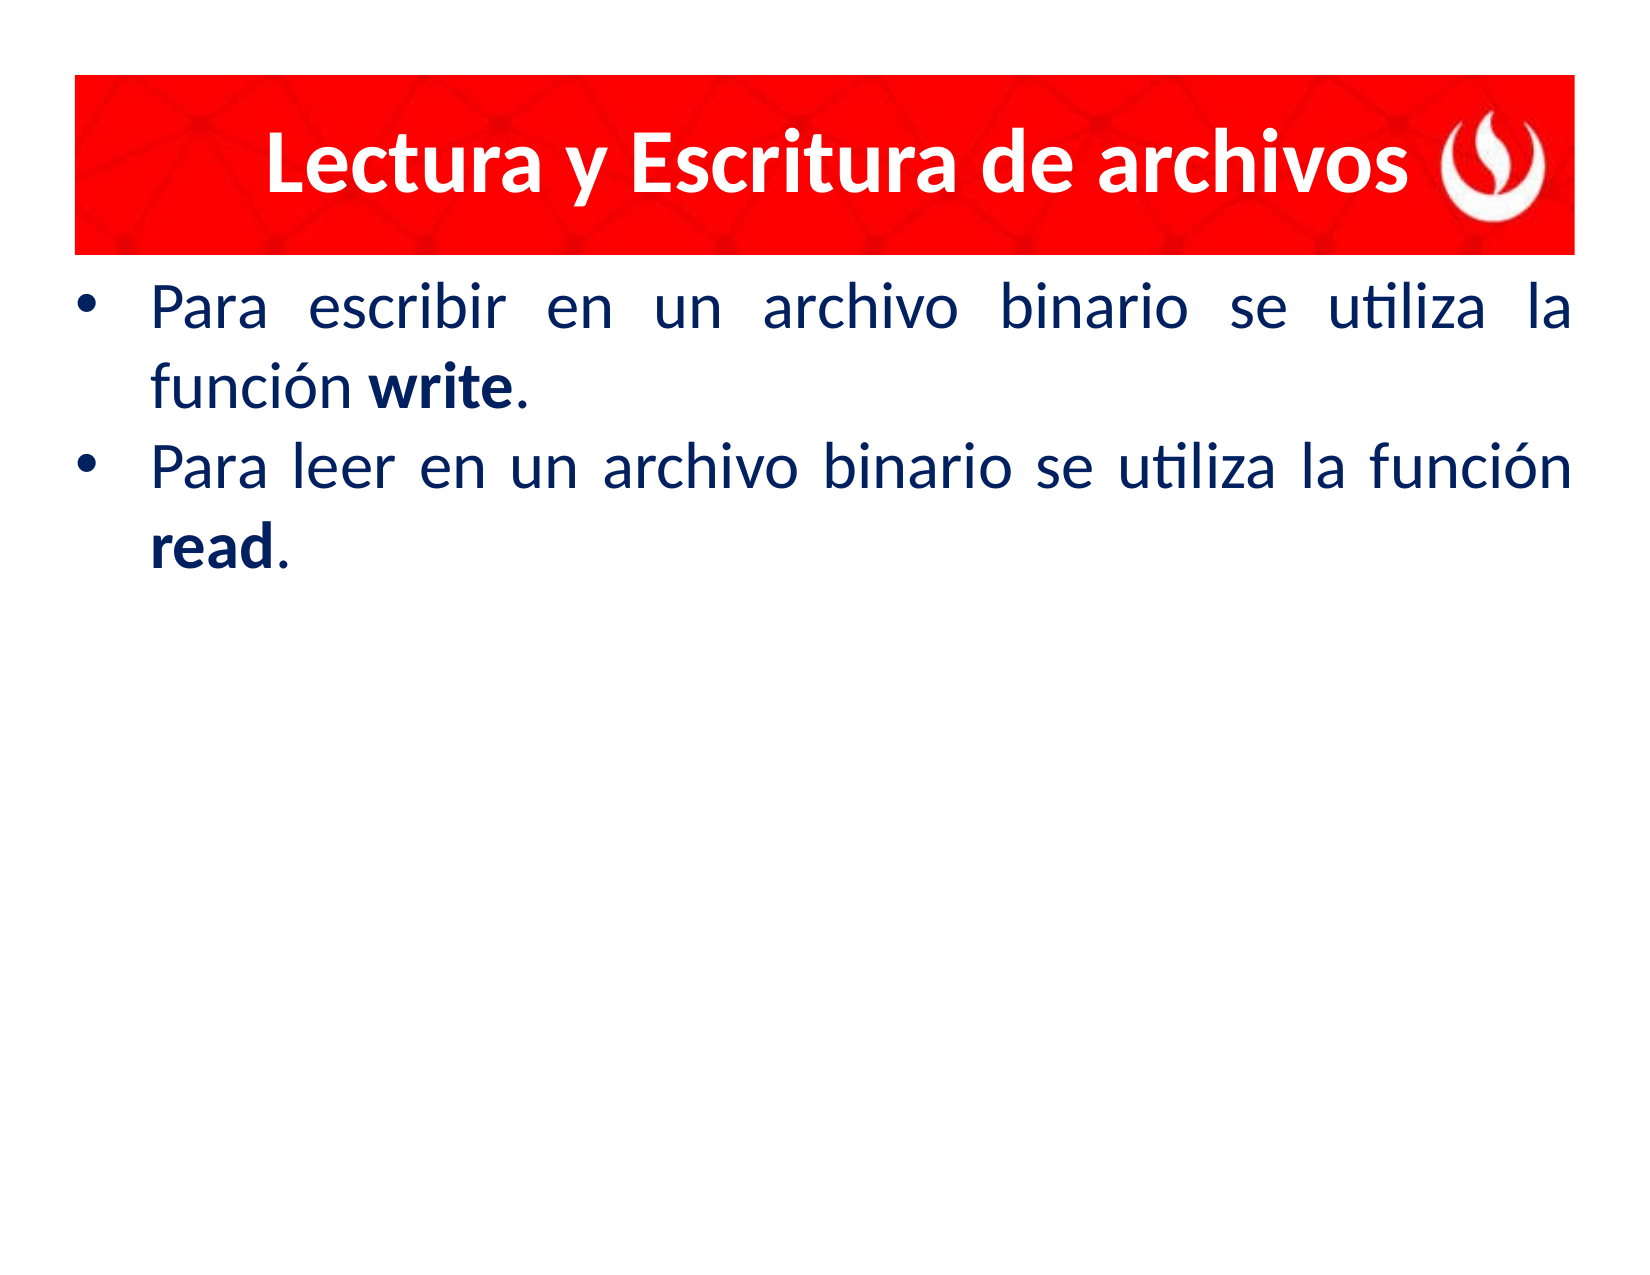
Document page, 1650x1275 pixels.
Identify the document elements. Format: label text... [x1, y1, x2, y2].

text_box Para escribir en un archivo binario se utiliza la función write. Para leer en un archivo binario se utiliza la función read. [74, 262, 1575, 723]
title Lectura y Escritura de archivos [99, 98, 1575, 262]
picture [74, 75, 1575, 255]
